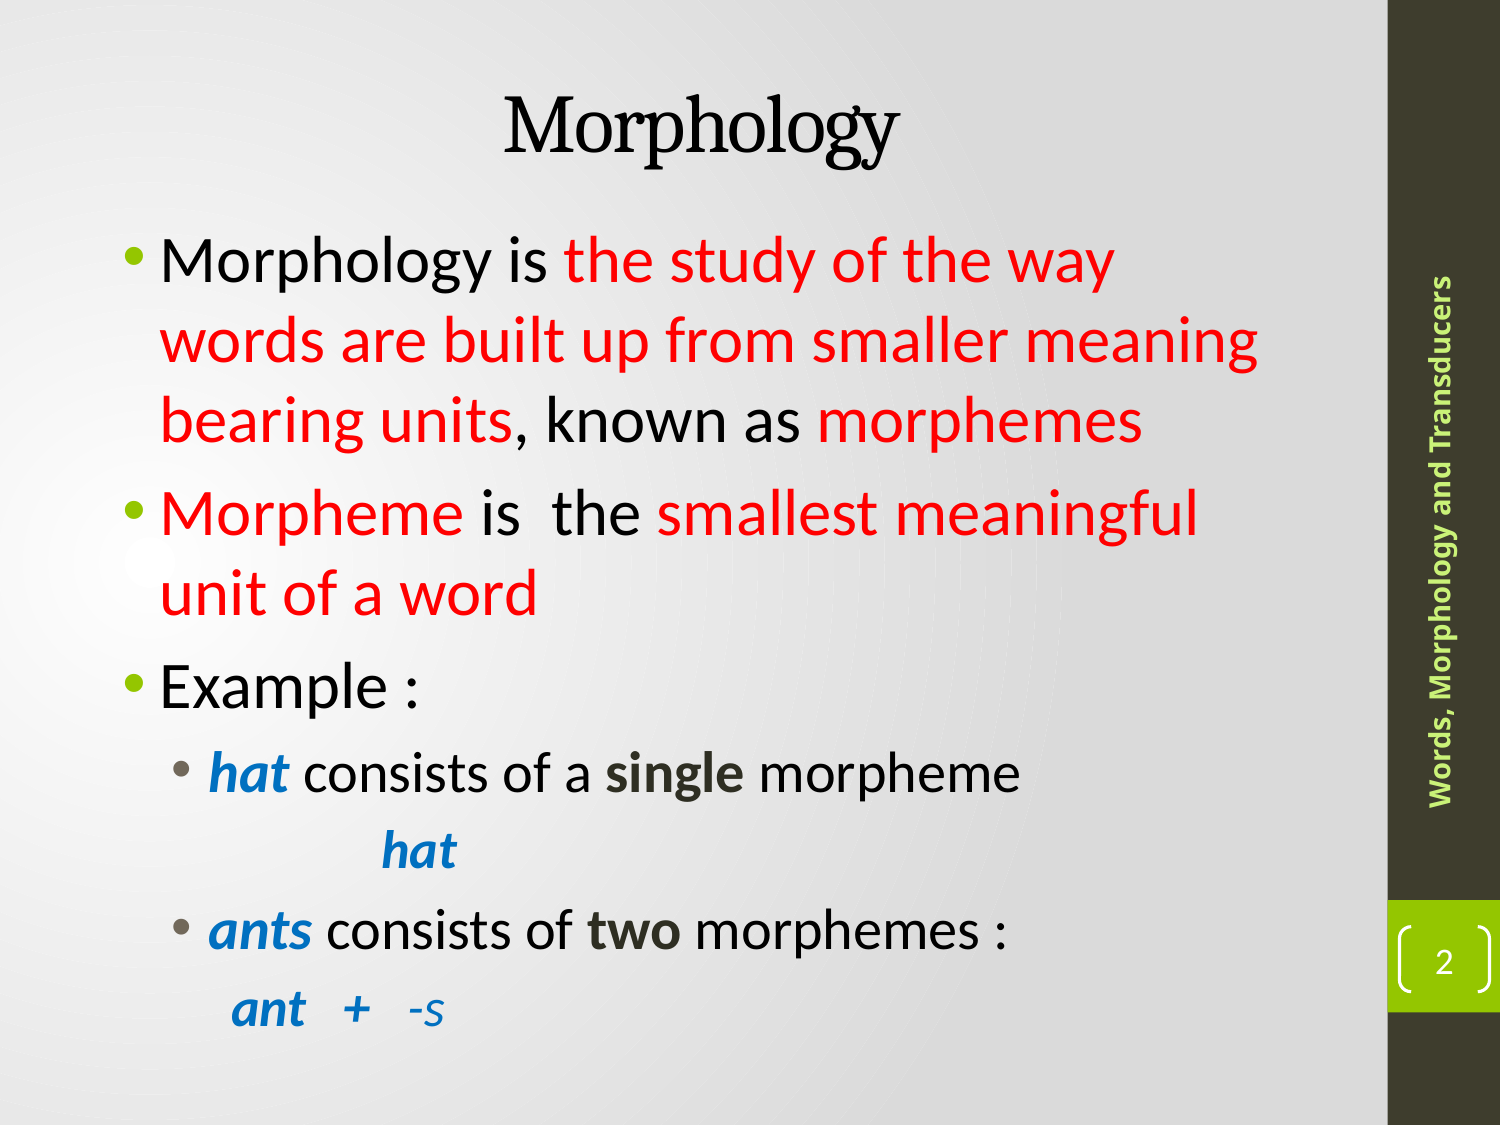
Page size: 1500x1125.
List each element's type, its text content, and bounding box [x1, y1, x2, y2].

footer Words, Morphology and Transducers [1408, 196, 1469, 889]
slide_number 2 [1397, 925, 1492, 994]
list Morphology is the study of the way words are built up from smaller meaning bearing units, known as morphemes Morpheme is the smallest meaningful unit of a word Example : hat consists of a single morpheme hat ants consists of two morphemes : ant + -s [88, 208, 1294, 1045]
title Morphology [76, 54, 1327, 185]
